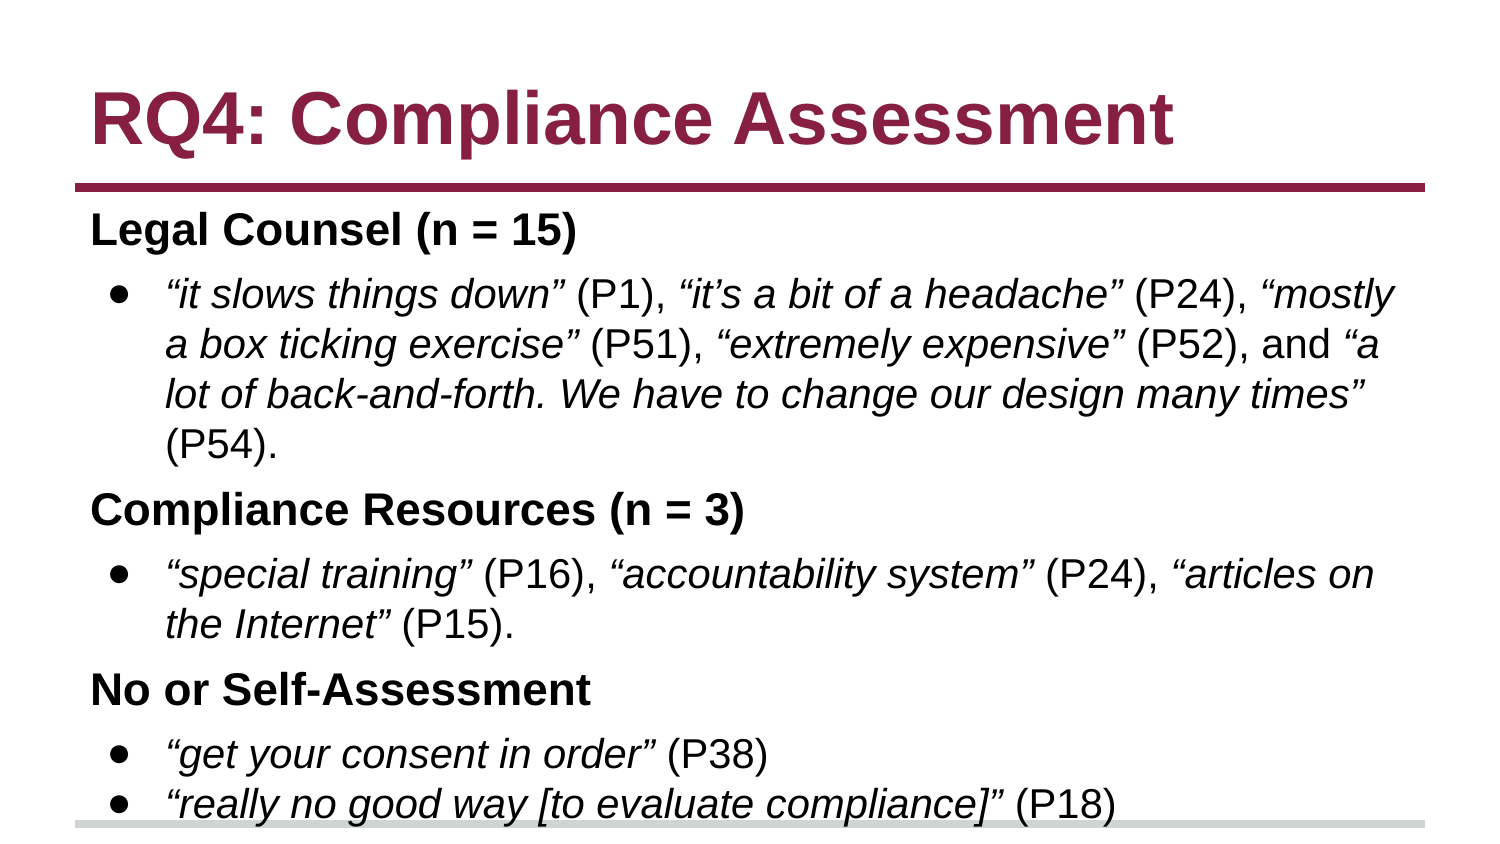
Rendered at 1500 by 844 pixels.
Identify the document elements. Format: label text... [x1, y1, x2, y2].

title RQ4: Compliance Assessment [75, 33, 1425, 175]
list Legal Counsel (n = 15) “it slows things down” (P1), “it’s a bit of a headache” (P24), “mostly a box ticking exercise” (P51), “extremely expensive” (P52), and “a lot of back-and-forth. We have to change our design many times” (P54). Compliance Resources (n = 3) “special training” (P16), “accountability system” (P24), “articles on the Internet” (P15). No or Self-Assessment “get your consent in order” (P38) “really no good way [to evaluate compliance]” (P18) [75, 184, 1425, 796]
